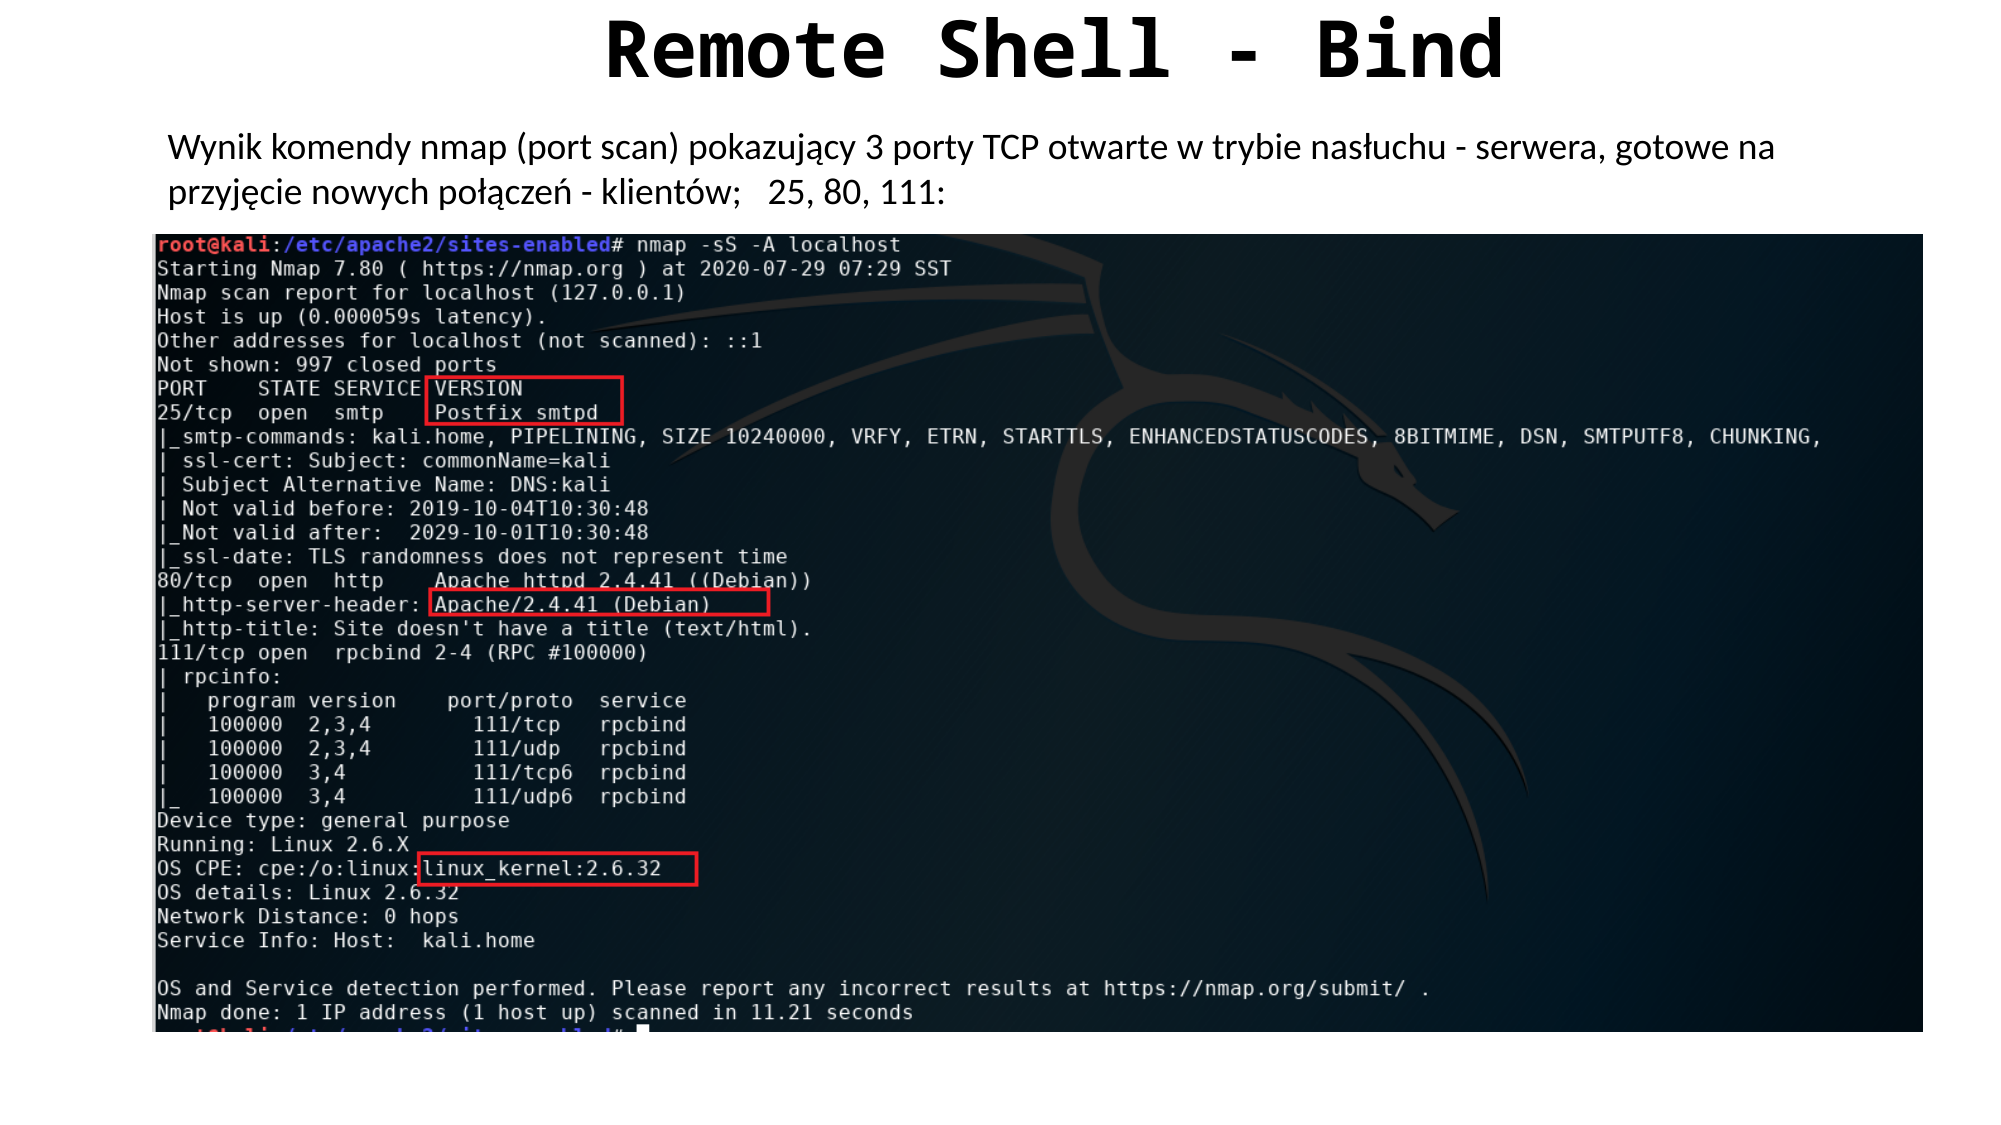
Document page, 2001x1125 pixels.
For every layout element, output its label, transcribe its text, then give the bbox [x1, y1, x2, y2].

picture [152, 234, 1923, 1032]
text_box Wynik komendy nmap (port scan) pokazujący 3 porty TCP otwarte w trybie nasłuchu - serwera, gotowe na przyjęcie nowych połączeń - klientów; 25, 80, 111: [152, 115, 1817, 220]
title Remote Shell - Bind [121, 1, 1988, 103]
